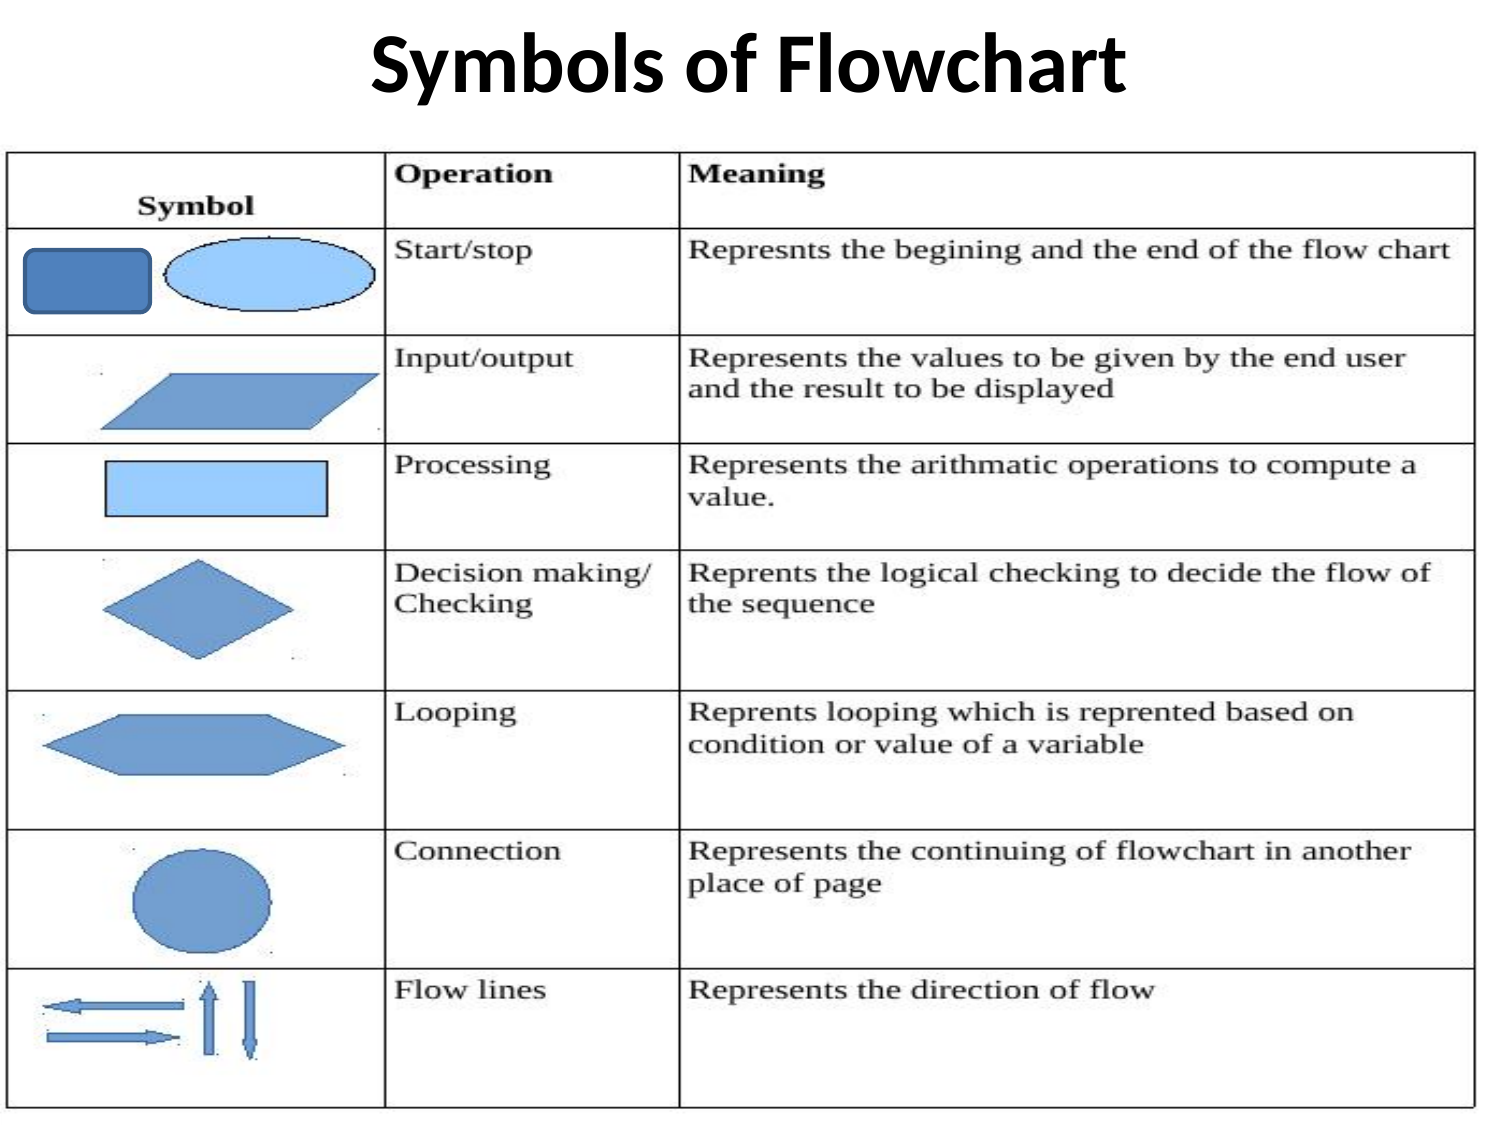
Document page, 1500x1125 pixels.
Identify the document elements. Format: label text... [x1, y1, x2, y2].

title Symbols of Flowchart [75, 0, 1425, 118]
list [0, 144, 1500, 1125]
